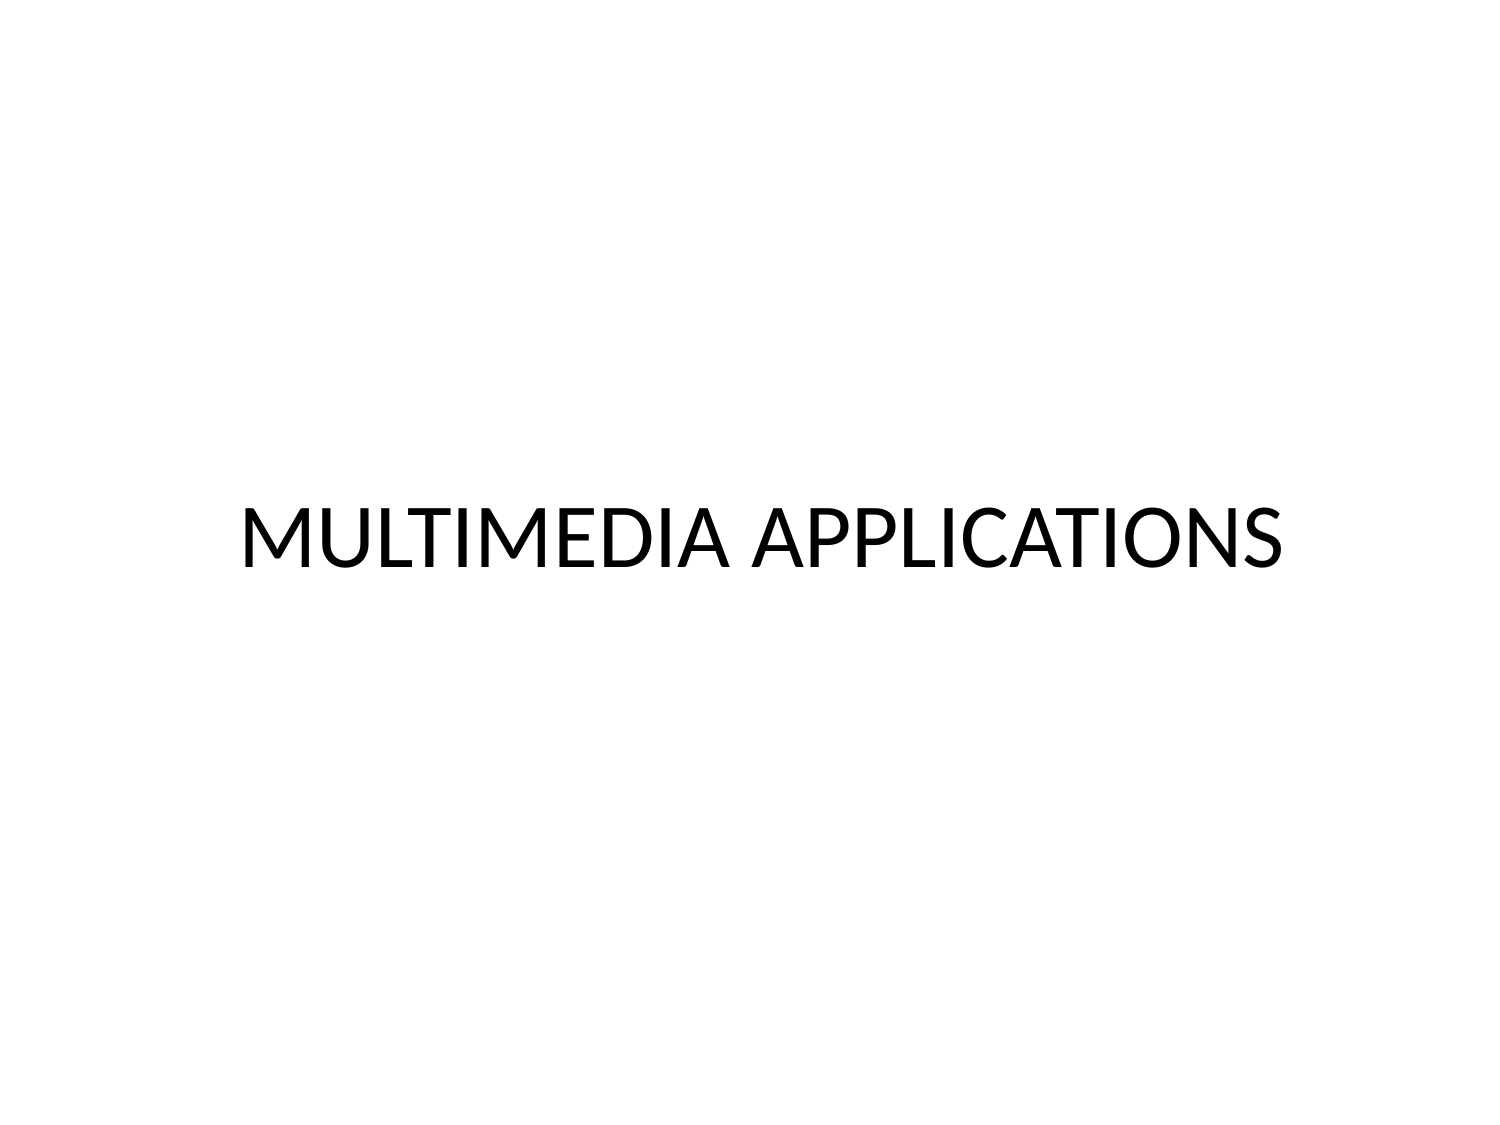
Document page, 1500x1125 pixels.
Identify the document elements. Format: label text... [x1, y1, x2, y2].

title MULTIMEDIA APPLICATIONS [87, 437, 1438, 625]
